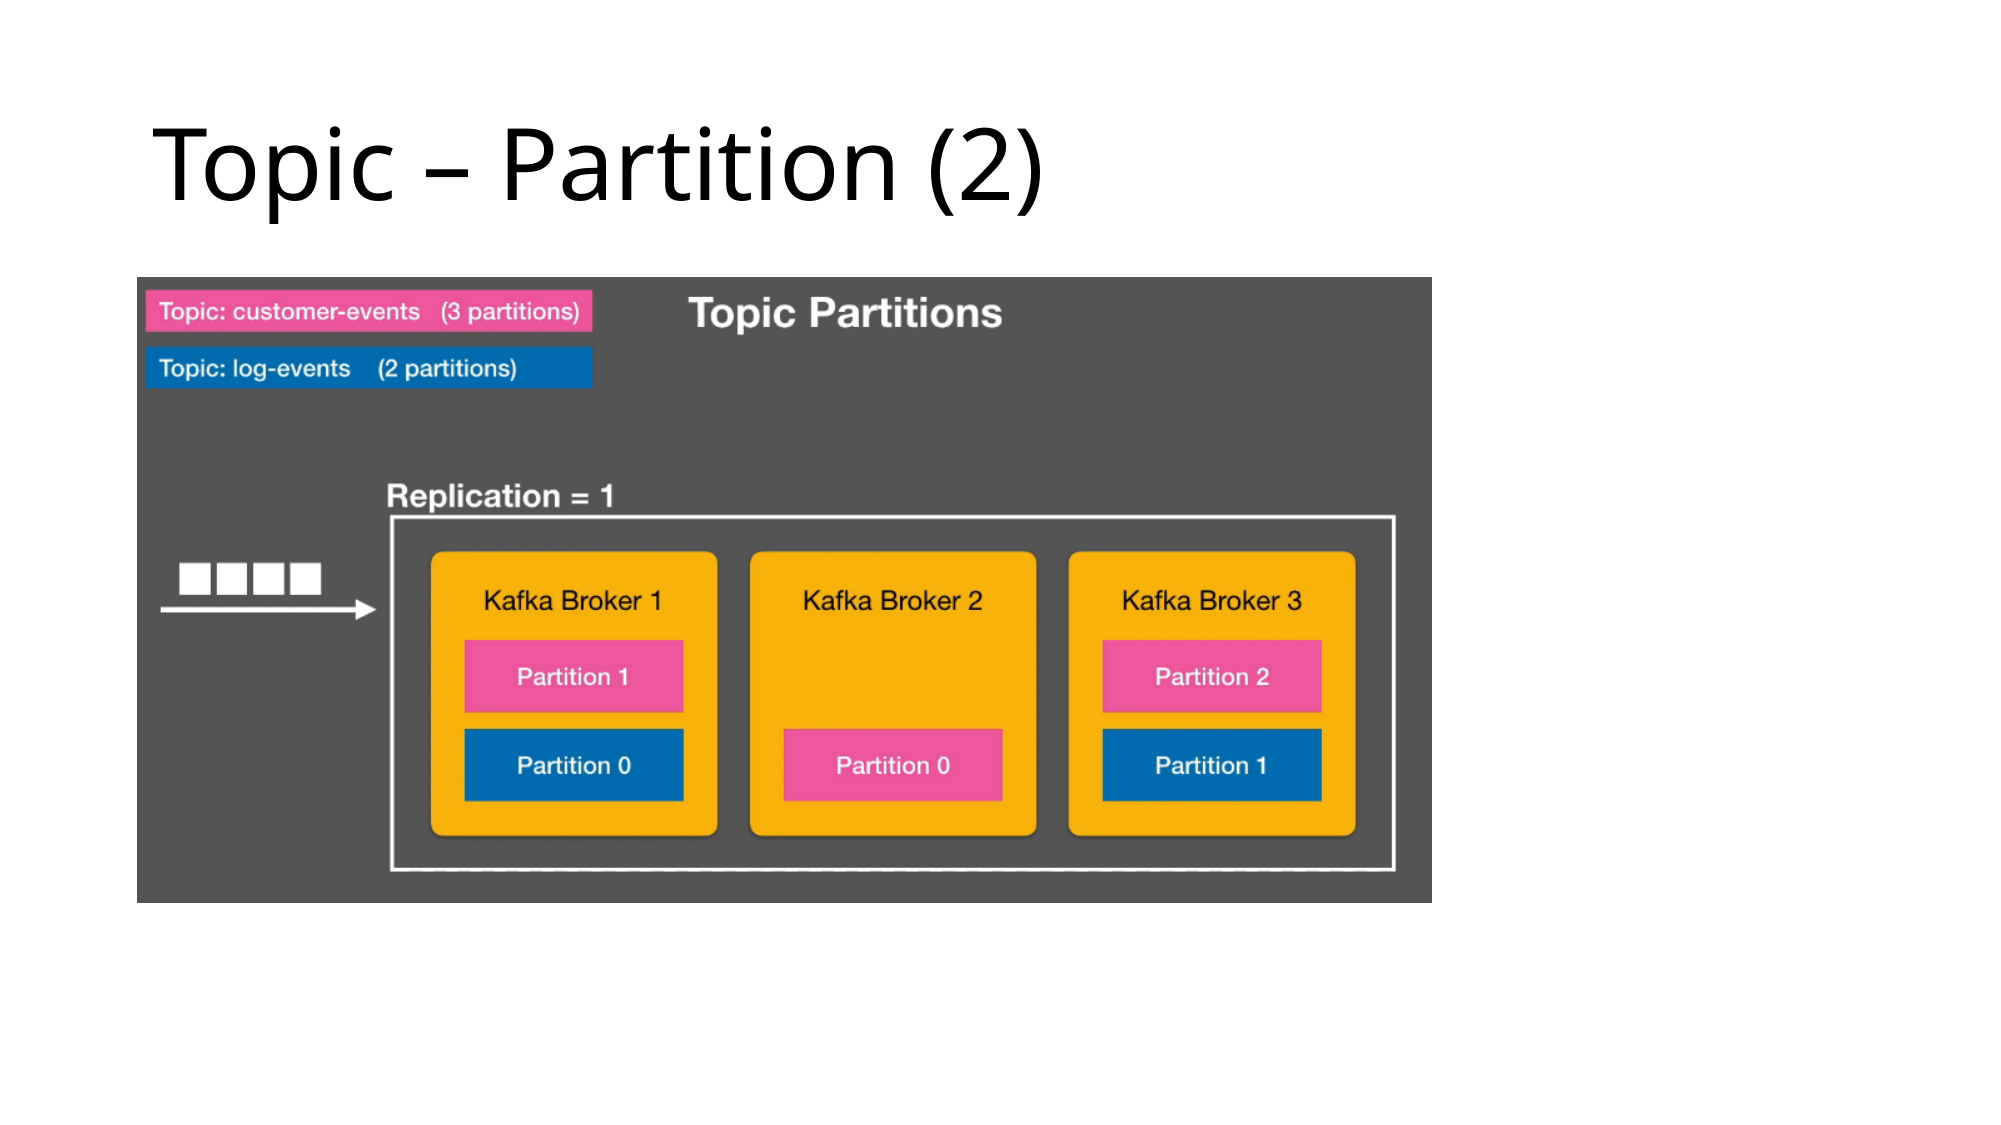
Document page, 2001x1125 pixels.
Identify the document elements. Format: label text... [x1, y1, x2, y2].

title Topic – Partition (2) [137, 59, 1863, 278]
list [137, 277, 1432, 903]
